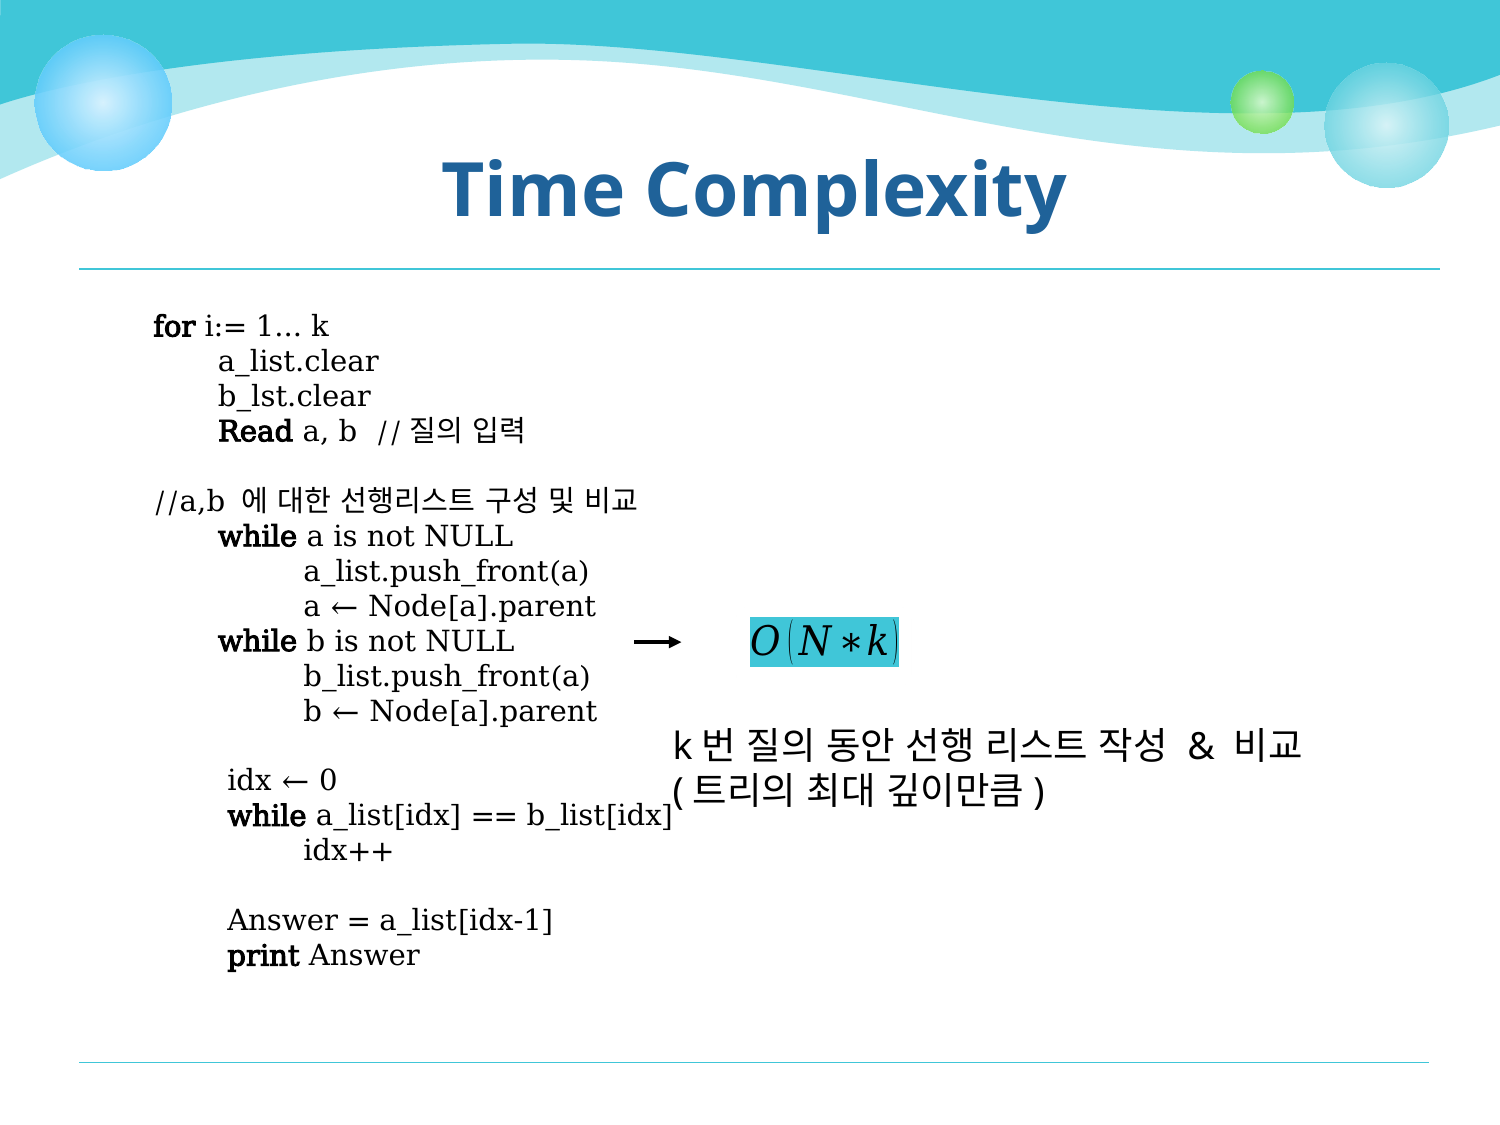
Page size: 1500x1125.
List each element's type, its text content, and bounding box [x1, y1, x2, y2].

text_box for i:= 1... k a_list.clear b_lst.clear Read a, b //질의 입력 //a,b 에 대한 선행리스트 구성 및 비교 while a is not NULL a_list.push_front(a) a ← Node[a].parent while b is not NULL b_list.push_front(a) b ← Node[a].parent idx ← 0 while a_list[idx] == b_list[idx] idx++ Answer = a_list[idx-1] print Answer [138, 299, 736, 1024]
title Time Complexity [79, 133, 1430, 268]
text_box k번 질의 동안 선행 리스트 작성 & 비교 (트리의 최대 깊이만큼) [657, 714, 1358, 819]
